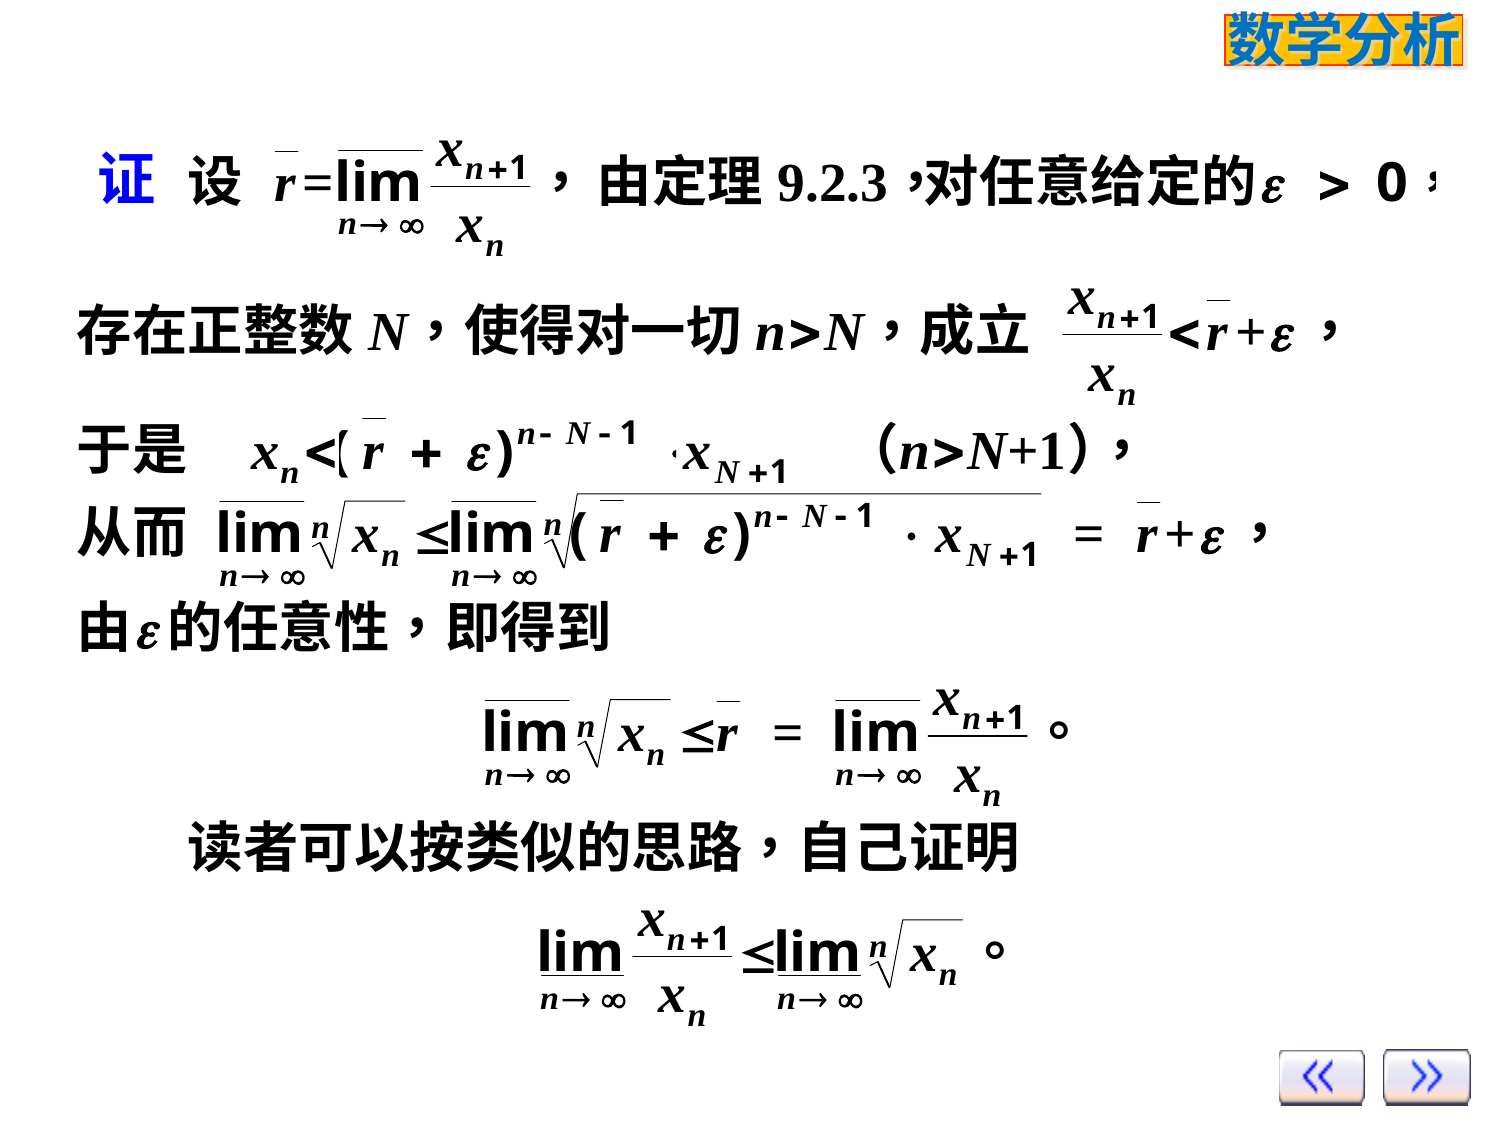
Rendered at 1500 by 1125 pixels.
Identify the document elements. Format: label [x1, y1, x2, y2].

picture [1279, 1054, 1365, 1106]
picture [1383, 1049, 1471, 1106]
text_box [76, 113, 1436, 1054]
